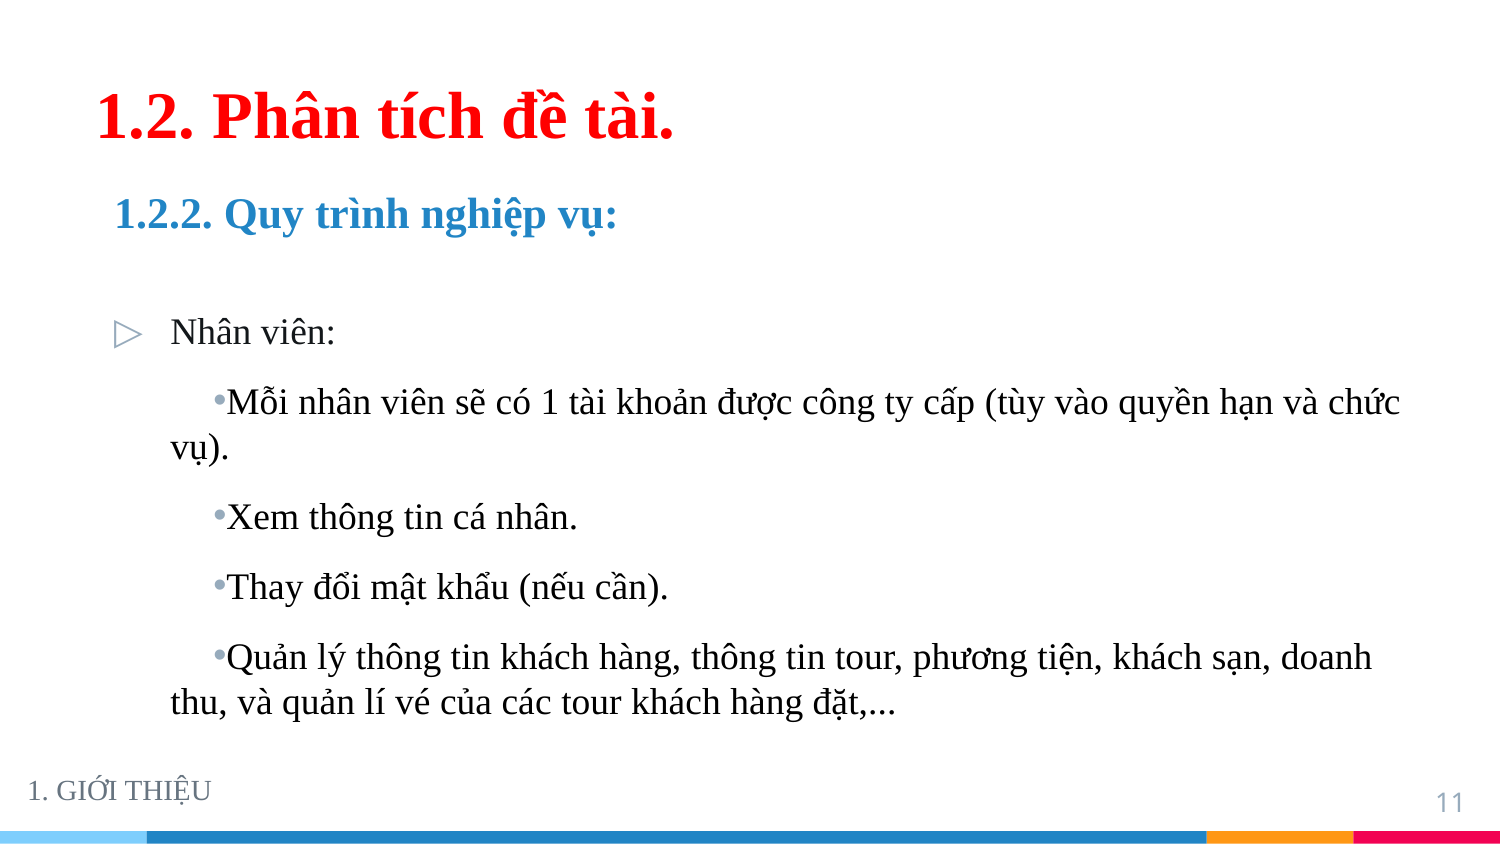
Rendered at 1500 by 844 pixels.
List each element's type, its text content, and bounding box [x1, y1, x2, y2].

text_box 1. GIỚI THIỆU [12, 758, 673, 821]
title 1.2. Phân tích đề tài. [80, 41, 1141, 169]
list 1.2.2. Quy trình nghiệp vụ: Nhân viên: Mỗi nhân viên sẽ có 1 tài khoản được công ty cấp (tùy vào quyền hạn và chức vụ). Xem thông tin cá nhân. Thay đổi mật khẩu (nếu cần). Quản lý thông tin khách hàng, thông tin tour, phương tiện, khách sạn, doanh thu, và quản lí vé của các tour khách hàng đặt,... [80, 169, 1420, 747]
slide_number 11 [1391, 770, 1482, 822]
